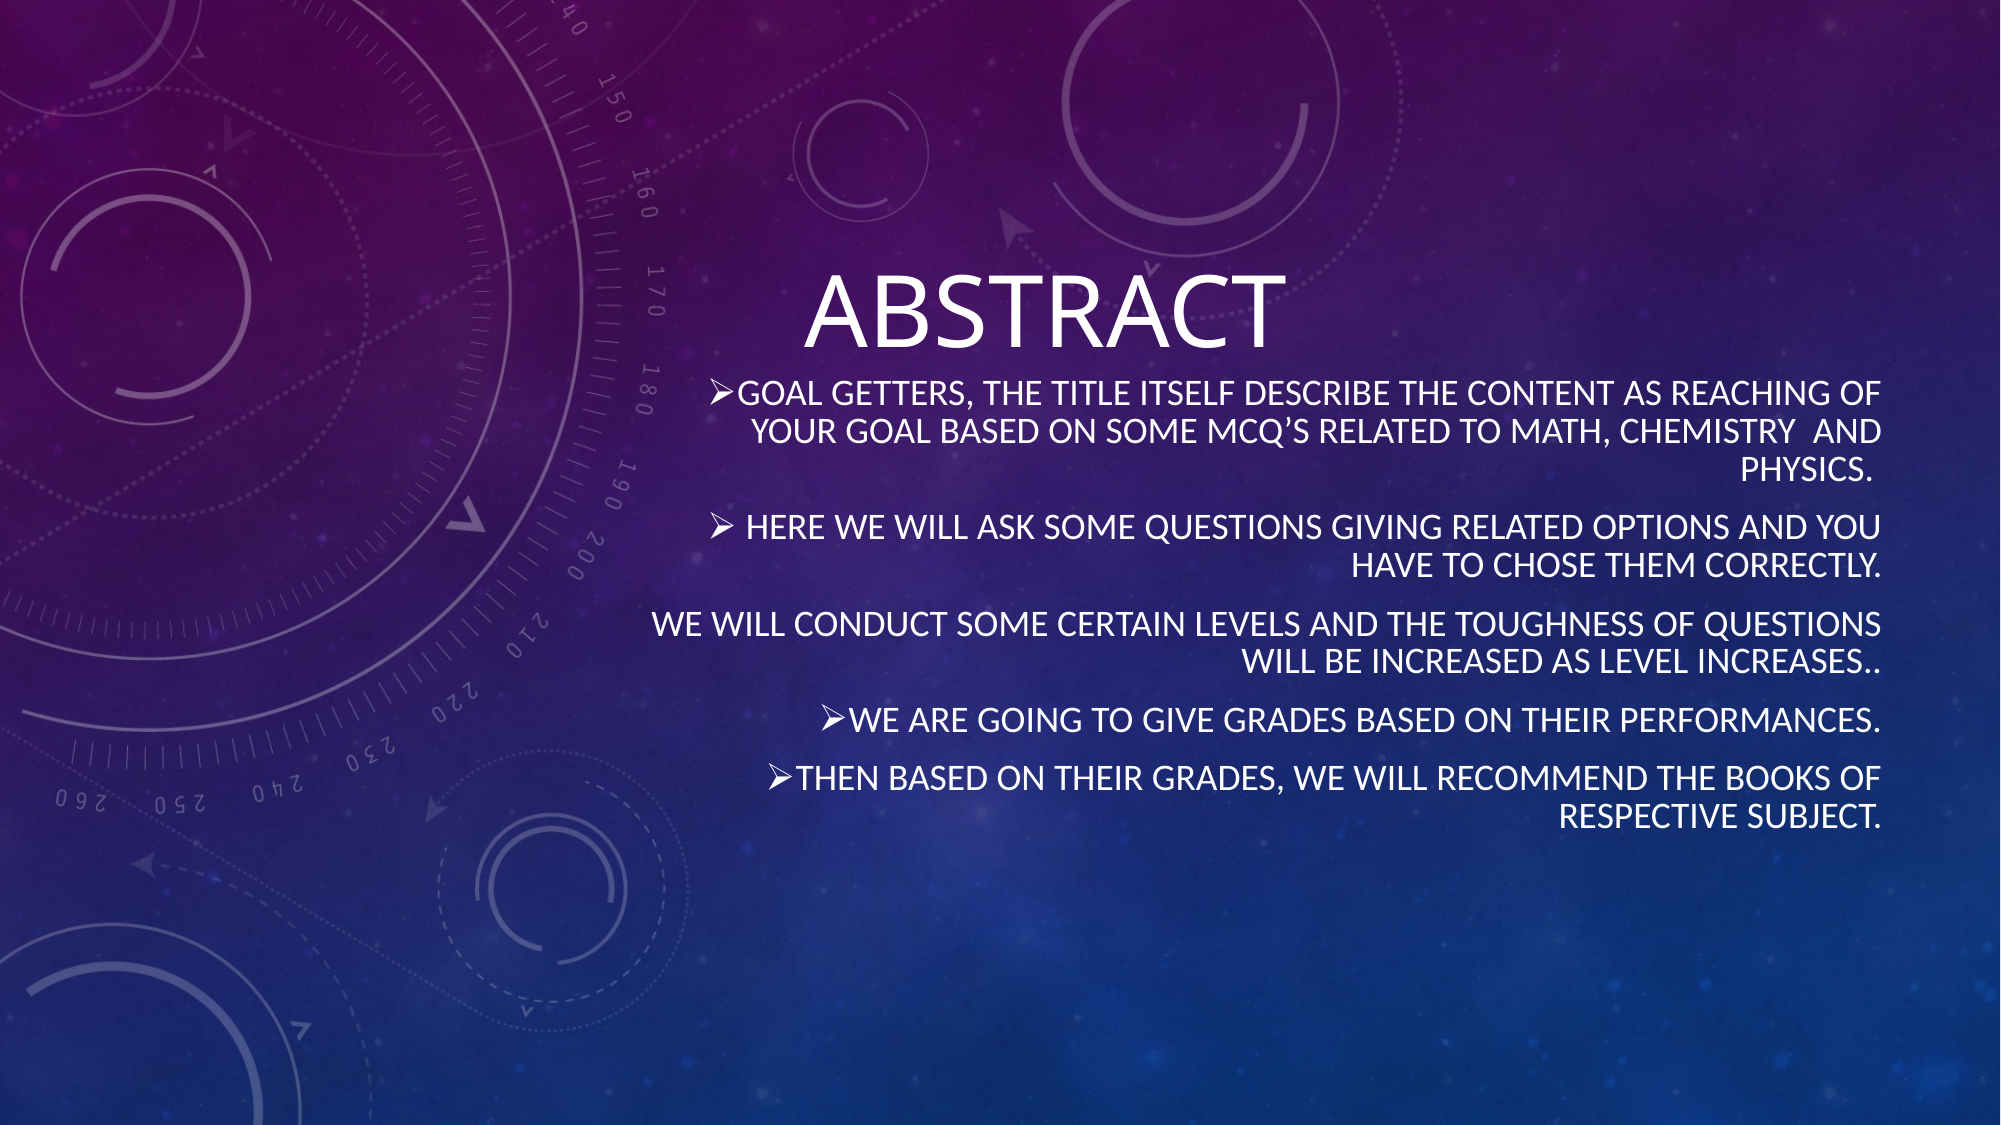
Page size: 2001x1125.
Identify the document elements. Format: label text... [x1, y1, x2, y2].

picture [0, 0, 2001, 1125]
subtitle Goal getters, the title itself describe the content as reaching of your goal based on some mcq’s related to math, chemistry and physics. Here we will ask some questions giving related options and you have to chose them correctly. We will conduct some certain levels and the toughness of questions will be increased as level increases.. We are going to give grades based on their performances. Then based on their grades, we will recommend the books of respective subject. [630, 369, 1898, 950]
title abstract [650, 218, 1302, 369]
